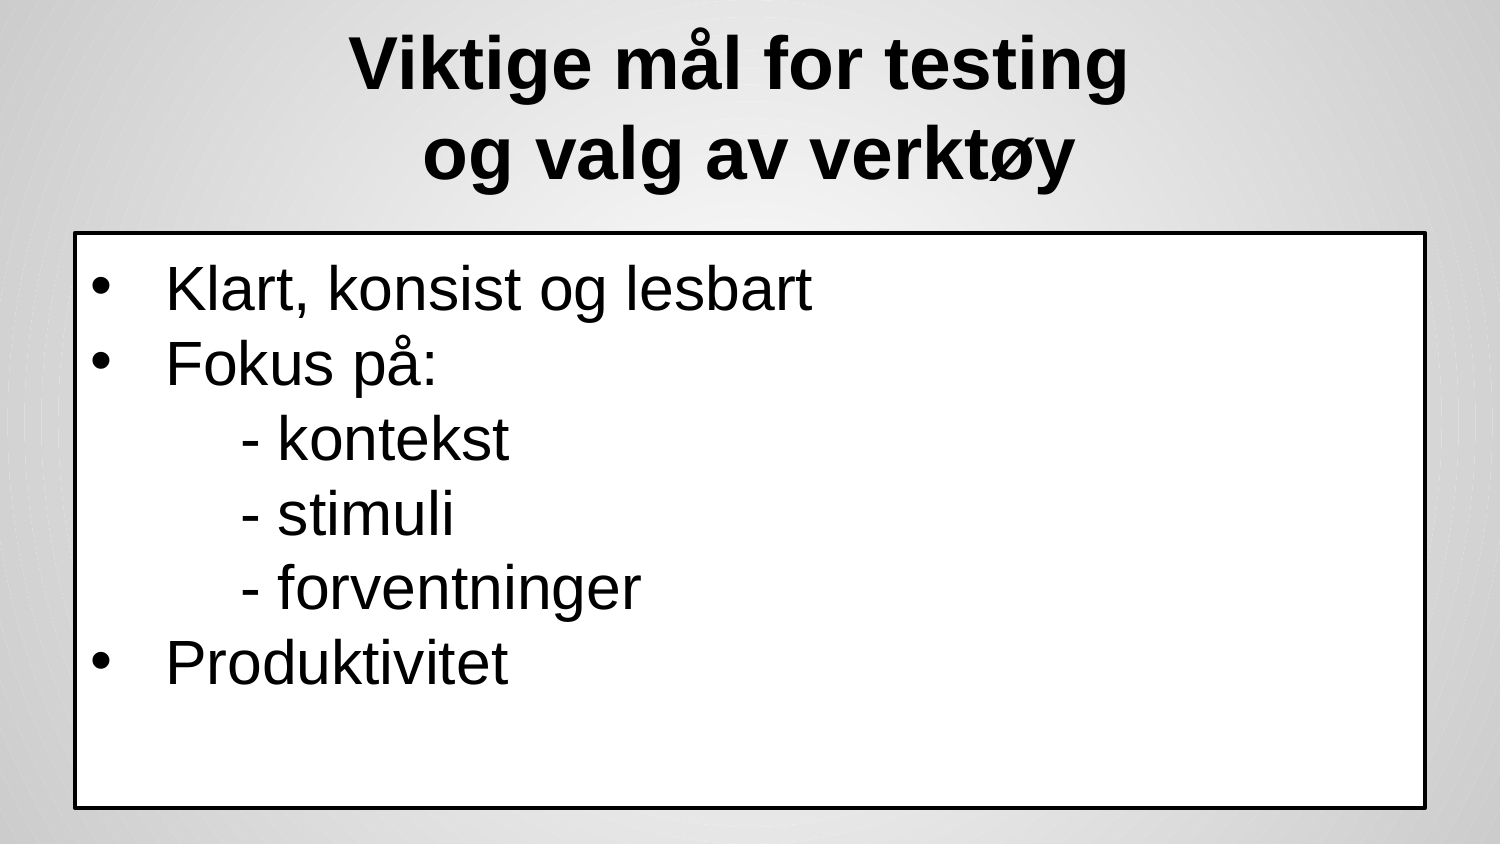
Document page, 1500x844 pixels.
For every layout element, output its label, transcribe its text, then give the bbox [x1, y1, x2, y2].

title Viktige mål for testing og valg av verktøy [75, 33, 1425, 175]
list Klart, konsist og lesbart Fokus på: - kontekst - stimuli - forventninger Produktivitet [73, 231, 1427, 810]
